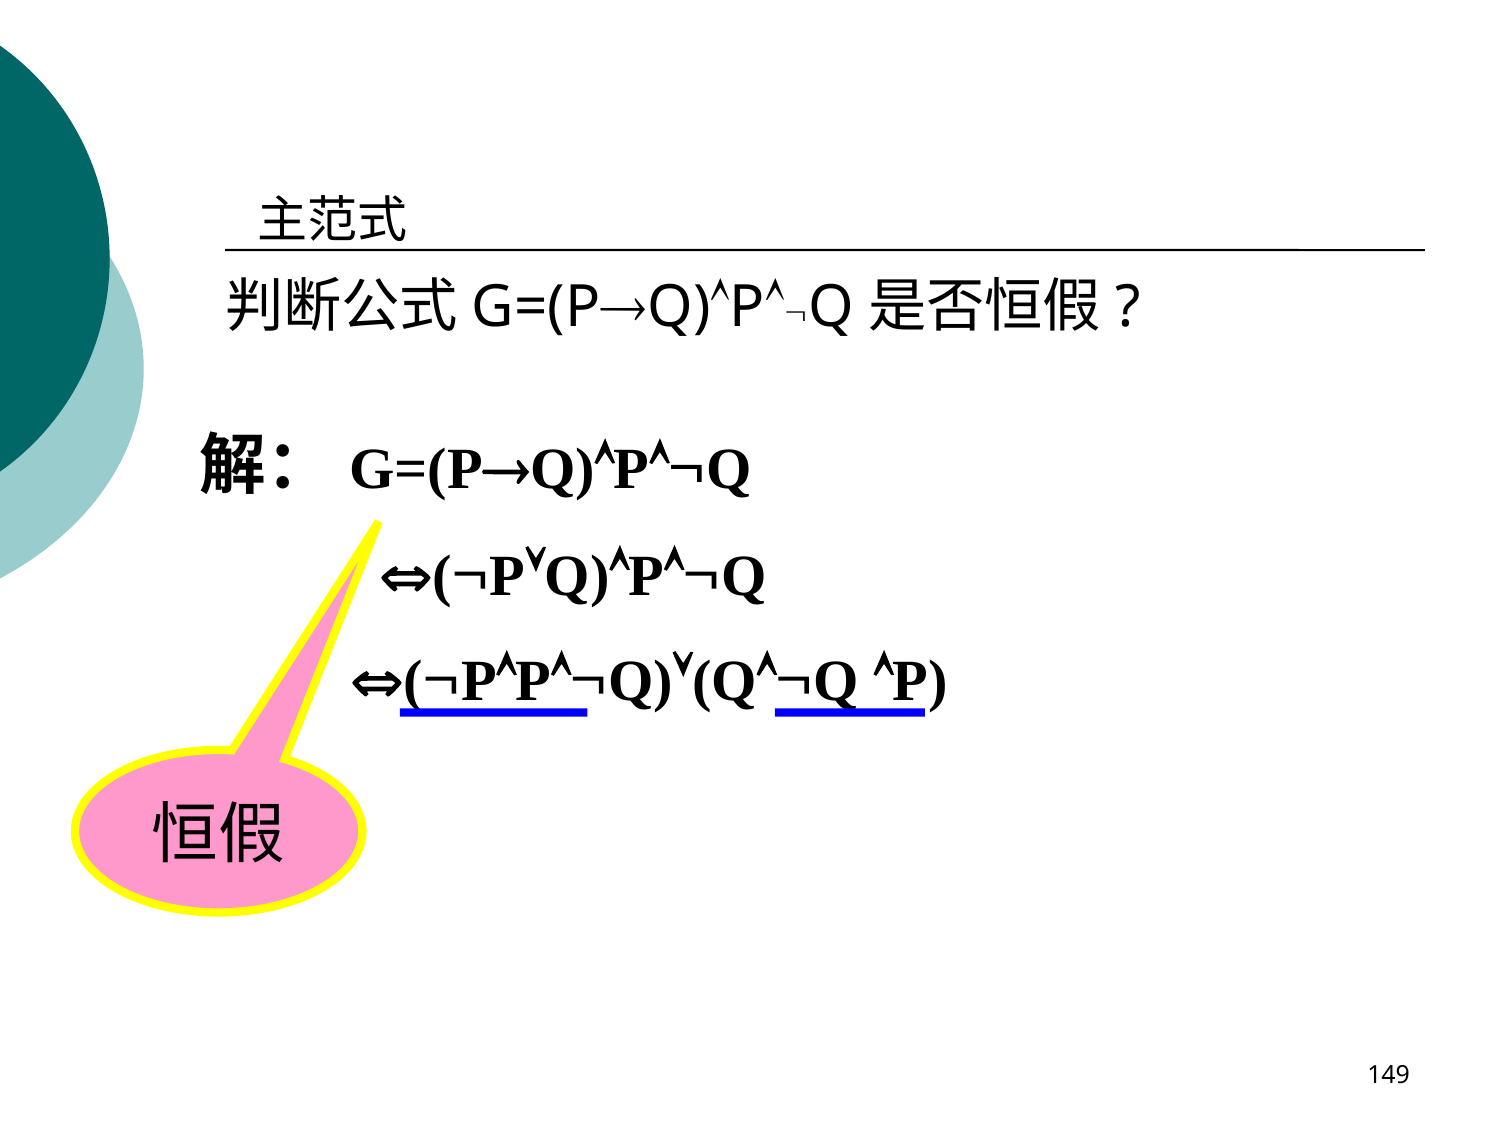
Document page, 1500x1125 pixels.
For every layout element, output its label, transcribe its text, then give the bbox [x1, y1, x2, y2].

text_box 主范式 [219, 179, 423, 255]
text_box 解：G=(PQ)PQ (PQ)PQ (PPQ)(QQ P) [185, 374, 1213, 720]
slide_number 149 [1074, 1025, 1425, 1100]
text_box 判断公式G=(PQ)PQ是否恒假? [210, 260, 1425, 346]
text_box 恒假 [74, 521, 379, 913]
